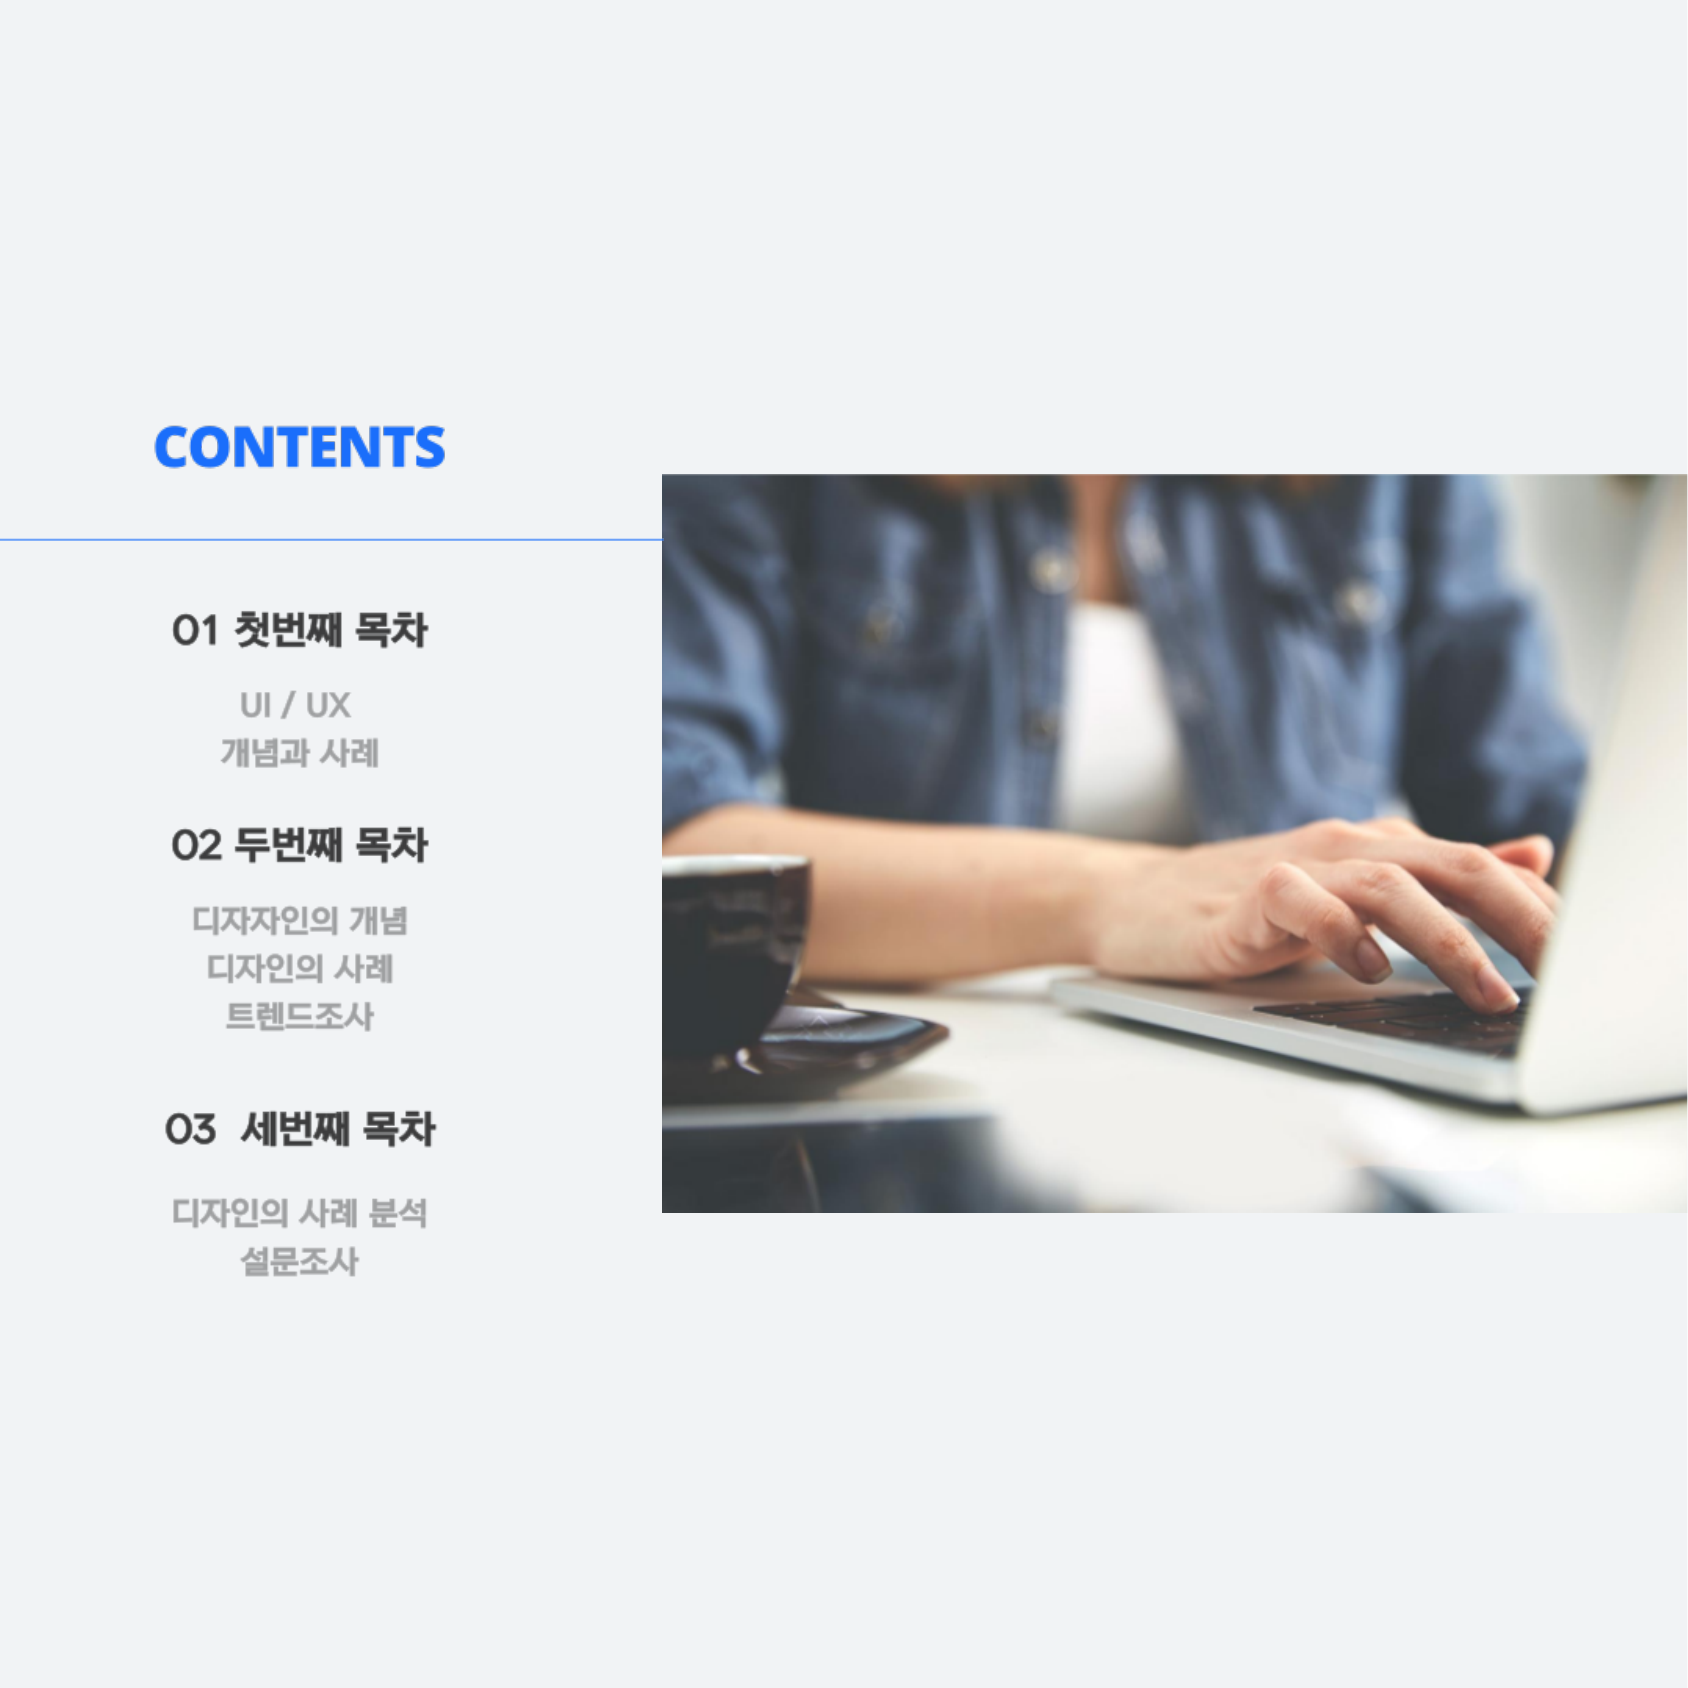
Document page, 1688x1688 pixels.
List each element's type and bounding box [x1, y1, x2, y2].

picture [146, 599, 446, 670]
picture [126, 814, 447, 885]
picture [144, 680, 394, 794]
picture [130, 895, 423, 1057]
picture [144, 1188, 443, 1302]
text_box [662, 474, 1688, 1213]
picture [133, 398, 473, 501]
picture [125, 1098, 453, 1168]
